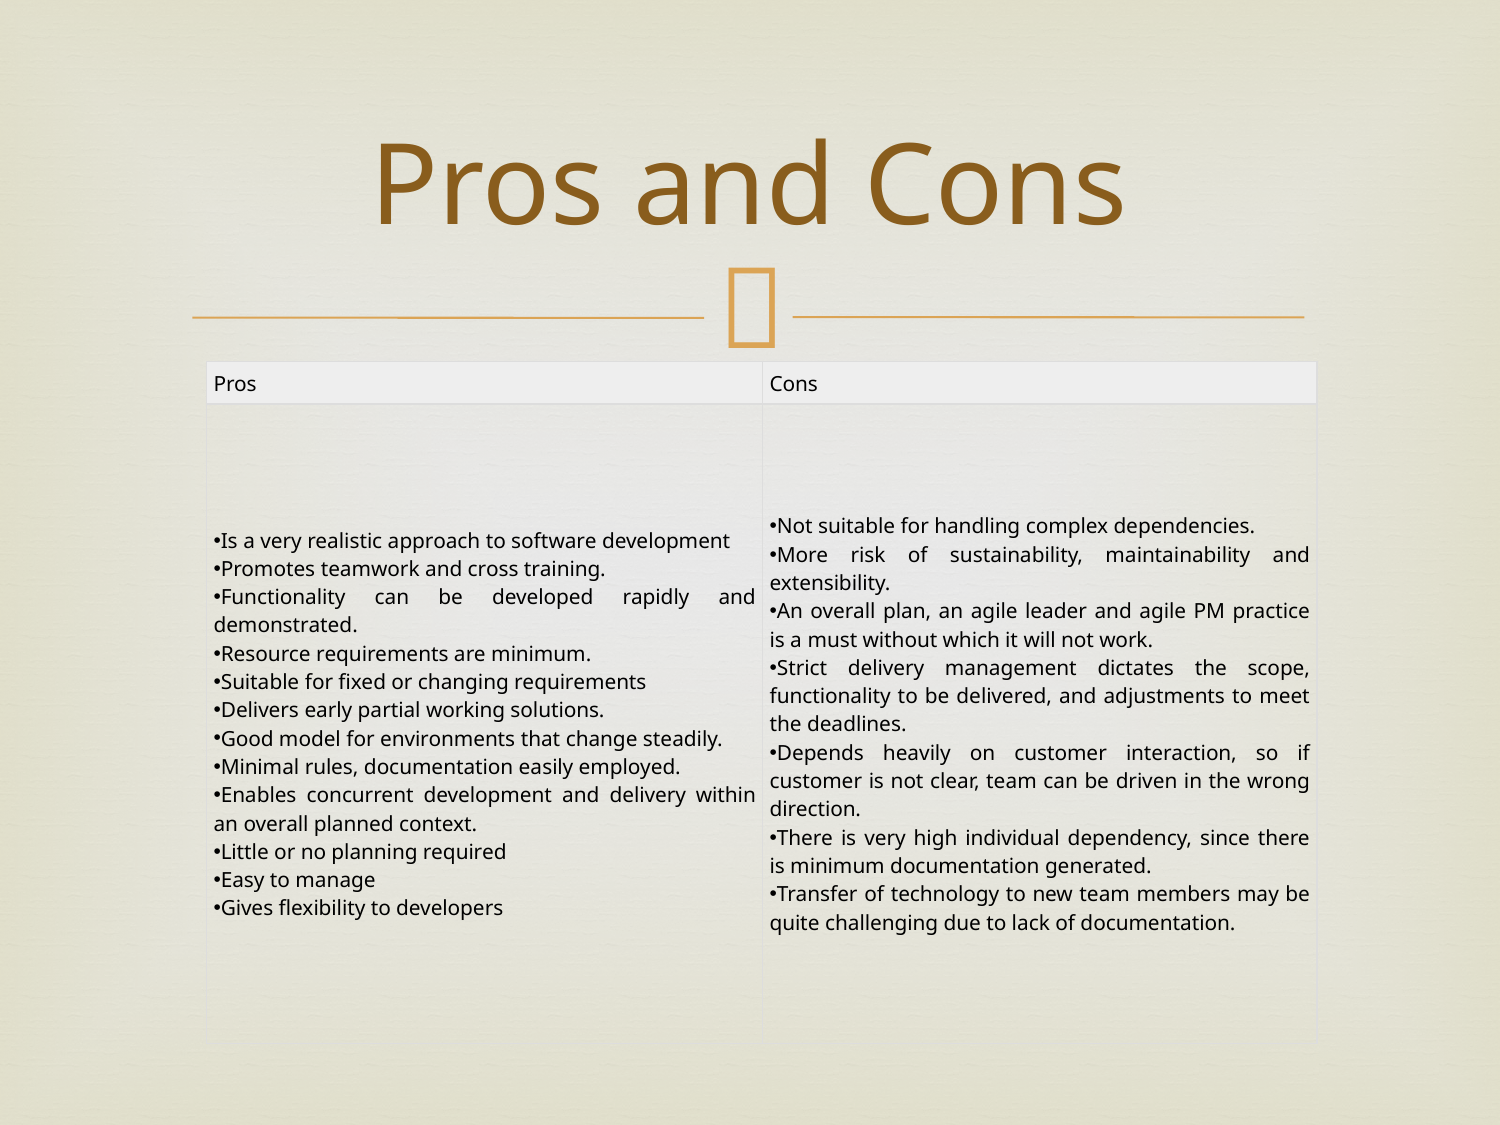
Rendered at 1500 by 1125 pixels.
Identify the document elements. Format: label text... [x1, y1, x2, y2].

table_header Cons [763, 362, 1316, 403]
table_cell Not suitable for handling complex dependencies. More risk of sustainability, maintainability and extensibility. An overall plan, an agile leader and agile PM practice is a must without which it will not work. Strict delivery management dictates the scope, functionality to be delivered, and adjustments to meet the deadlines. Depends heavily on customer interaction, so if customer is not clear, team can be driven in the wrong direction. There is very high individual dependency, since there is minimum documentation generated. Transfer of technology to new team members may be quite challenging due to lack of documentation. [763, 405, 1316, 1043]
table_cell Is a very realistic approach to software development Promotes teamwork and cross training. Functionality can be developed rapidly and demonstrated. Resource requirements are minimum. Suitable for fixed or changing requirements Delivers early partial working solutions. Good model for environments that change steadily. Minimal rules, documentation easily employed. Enables concurrent development and delivery within an overall planned context. Little or no planning required Easy to manage Gives flexibility to developers [207, 405, 762, 1043]
table_header Pros [207, 362, 762, 403]
title Pros and Cons [112, 93, 1386, 267]
